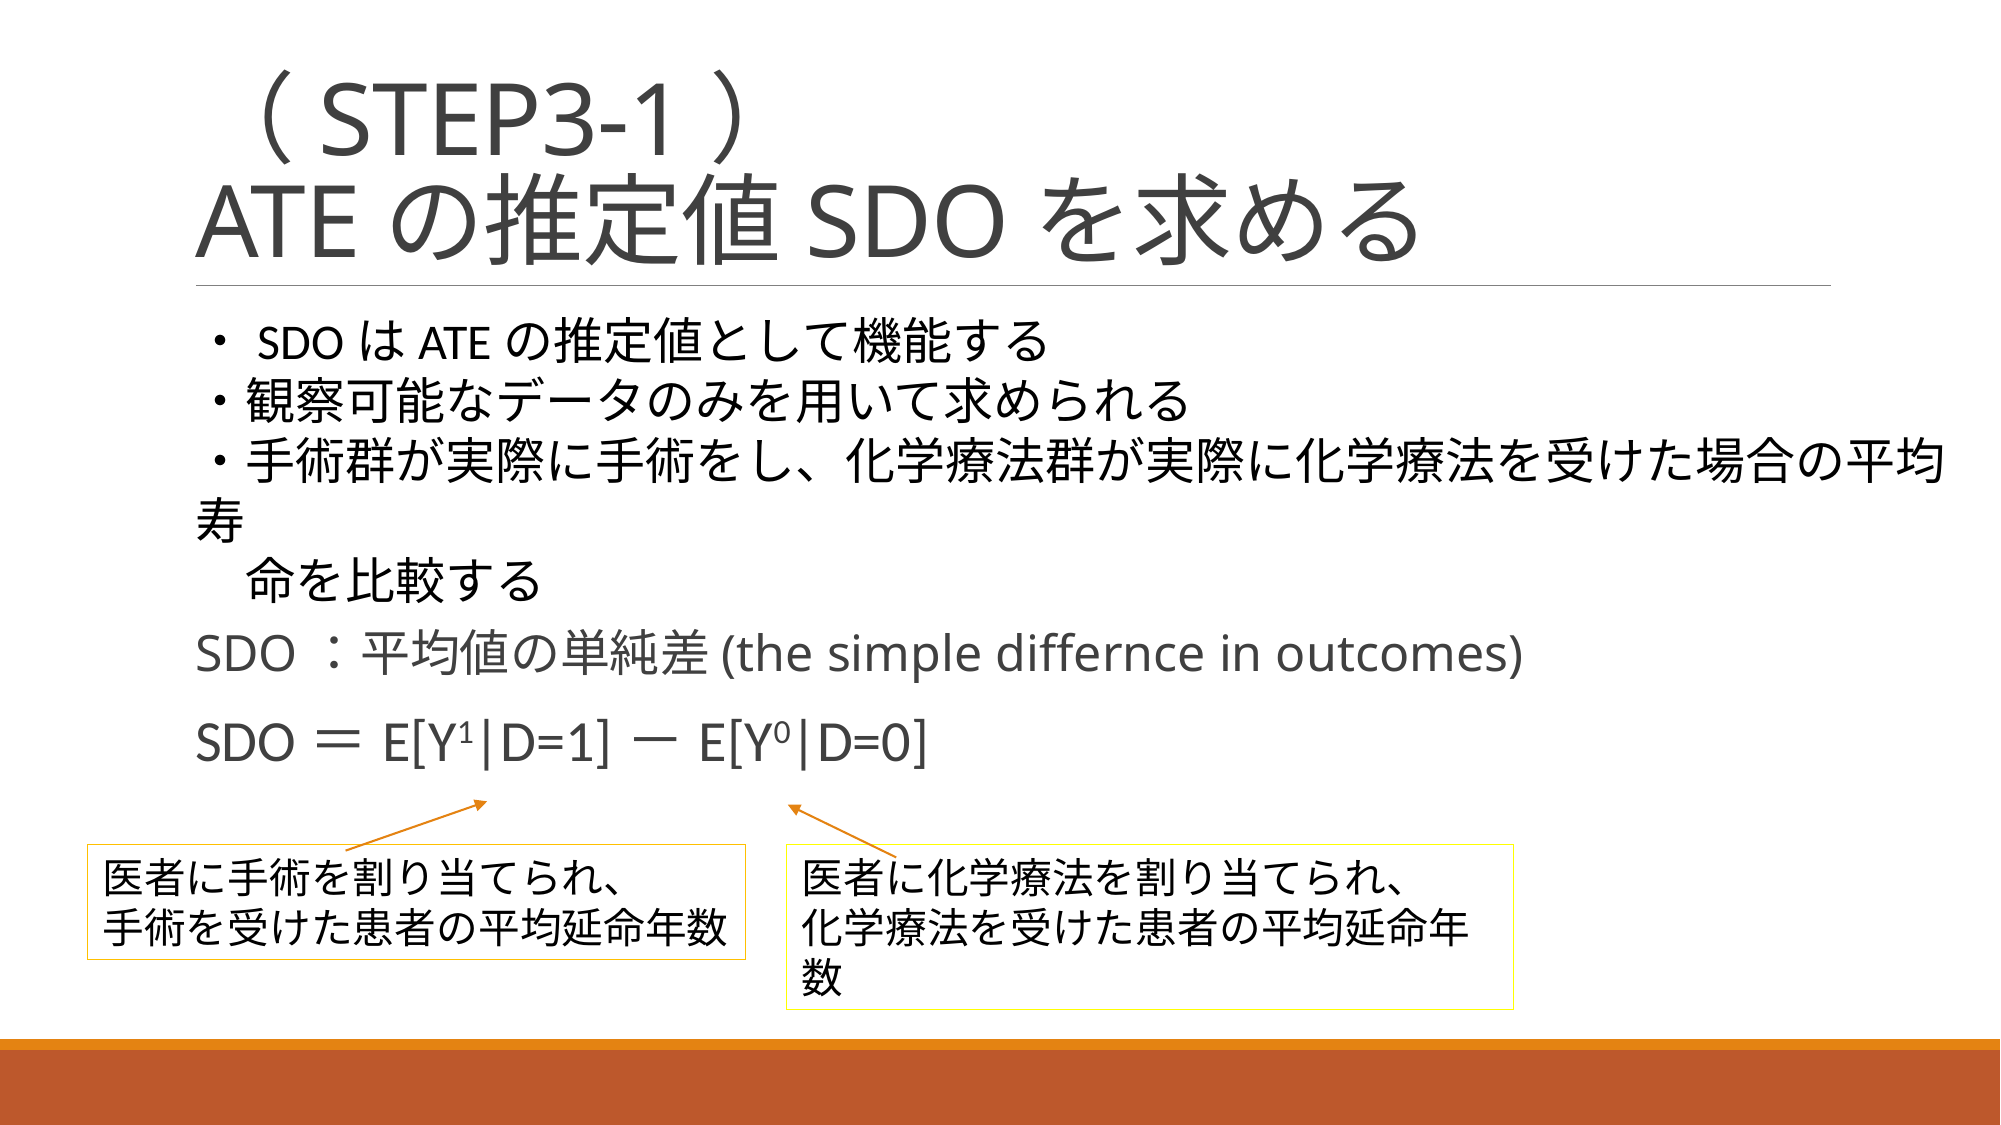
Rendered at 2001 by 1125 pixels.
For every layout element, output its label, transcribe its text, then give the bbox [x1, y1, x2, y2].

text_box ・SDOはATEの推定値として機能する ・観察可能なデータのみを用いて求められる ・手術群が実際に手術をし、化学療法群が実際に化学療法を受けた場合の平均寿 命を比較する [180, 301, 1967, 617]
list SDO：平均値の単純差(the simple differnce in outcomes) SDO＝E[Y1|D=1]－E[Y0|D=0] [180, 620, 1830, 953]
title （STEP3-1） ATEの推定値SDOを求める [180, 47, 1830, 285]
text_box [86, 800, 1515, 961]
